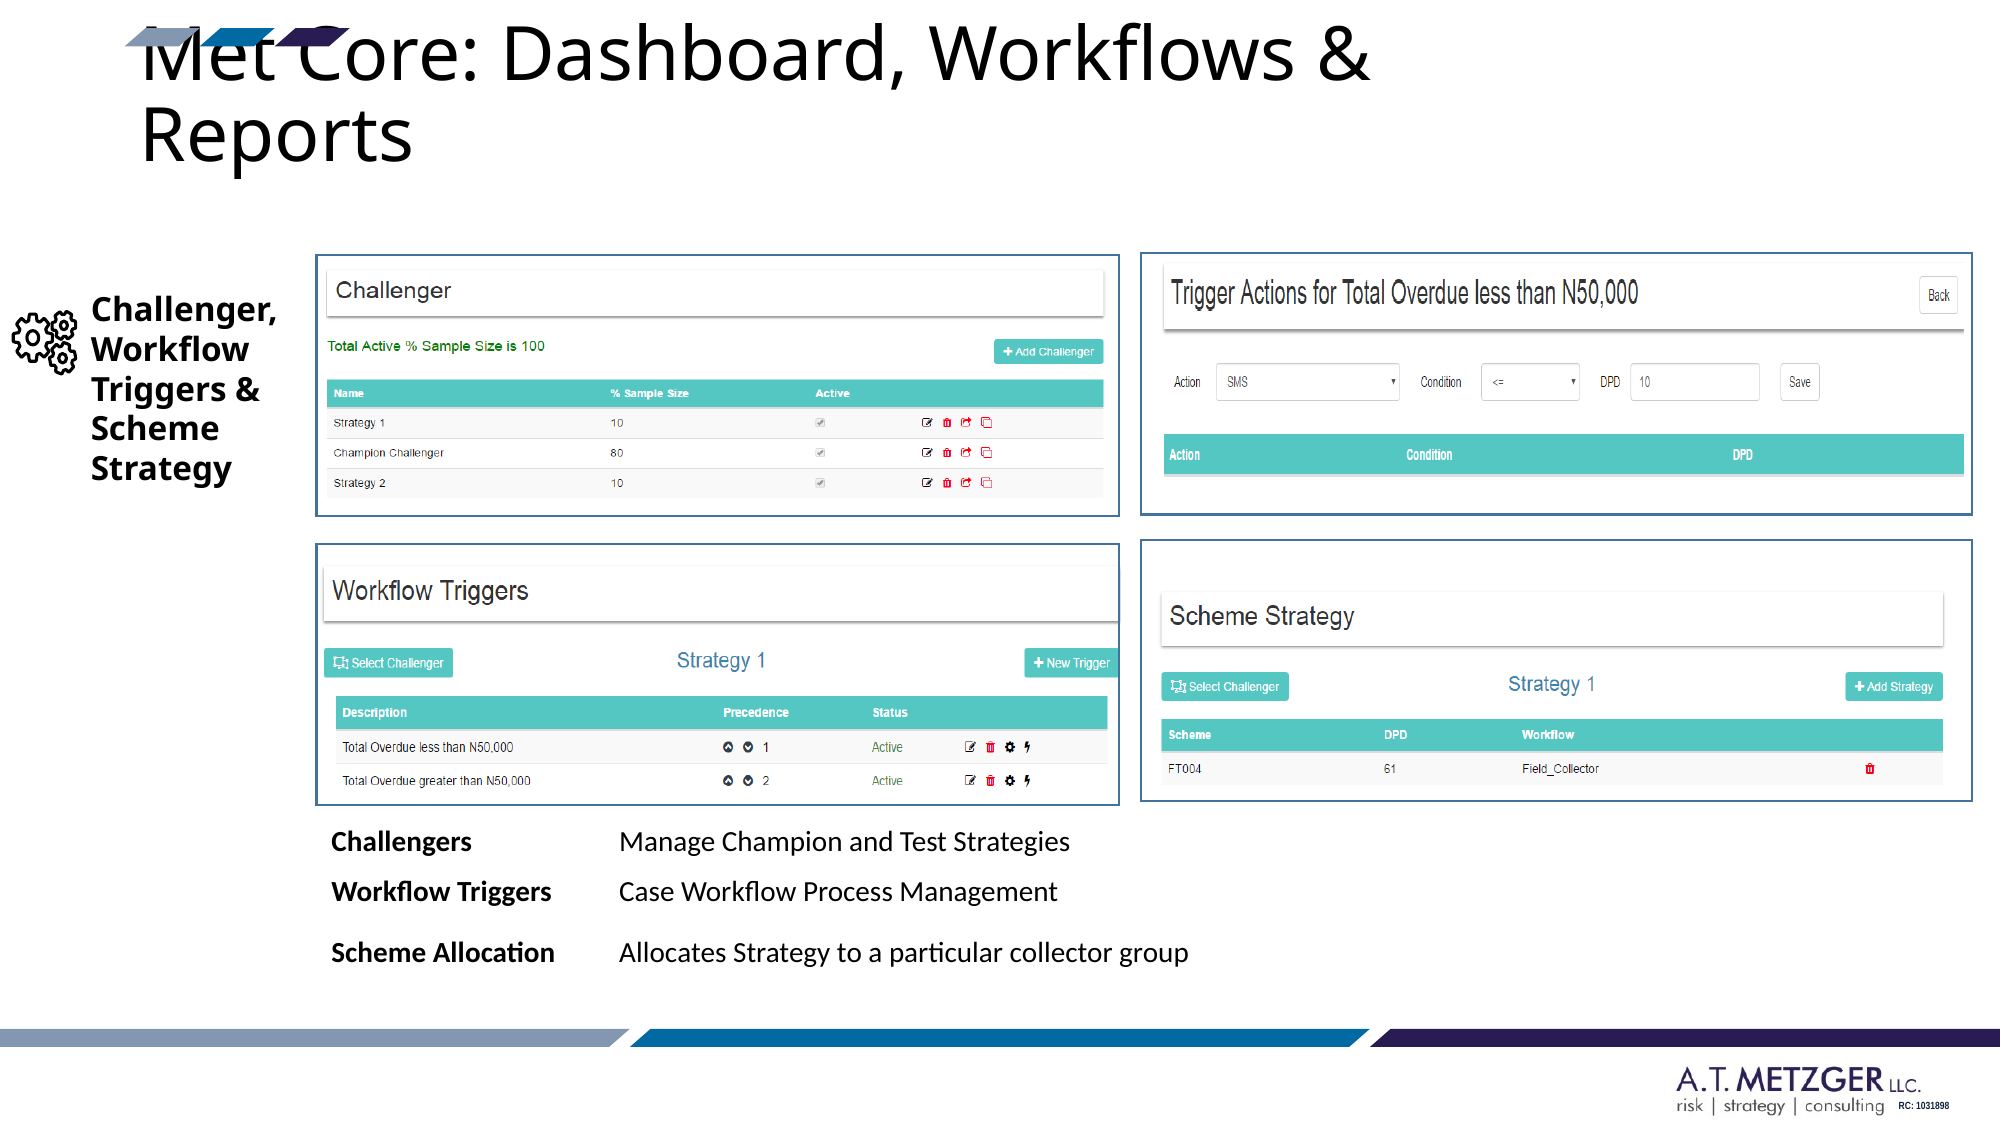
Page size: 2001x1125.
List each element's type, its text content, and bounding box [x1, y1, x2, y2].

text_box [315, 543, 1120, 806]
text_box [315, 254, 1120, 517]
table_header Challengers [316, 822, 604, 872]
picture [1667, 1057, 1927, 1121]
picture [1157, 588, 1953, 788]
picture [320, 561, 1121, 795]
table_cell Workflow Triggers [316, 872, 604, 933]
text_box Challenger, Workflow Triggers & Scheme Strategy [76, 280, 326, 495]
table_cell Allocates Strategy to a particular collector group [604, 933, 1614, 983]
table_cell Case Workflow Process Management [604, 872, 1614, 933]
picture [1157, 262, 1964, 486]
text_box [1140, 539, 1973, 802]
text_box [13, 314, 53, 362]
text_box [49, 342, 76, 374]
text_box [1140, 252, 1973, 516]
table_header Manage Champion and Test Strategies [604, 822, 1614, 872]
text_box [52, 311, 76, 340]
table_cell Scheme Allocation [316, 933, 604, 983]
title Met Core: Dashboard, Workflows & Reports [124, 27, 1587, 165]
text_box RC: 1031898 [1883, 1091, 1978, 1122]
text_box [124, 28, 350, 47]
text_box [0, 1028, 2000, 1047]
picture [326, 264, 1112, 501]
